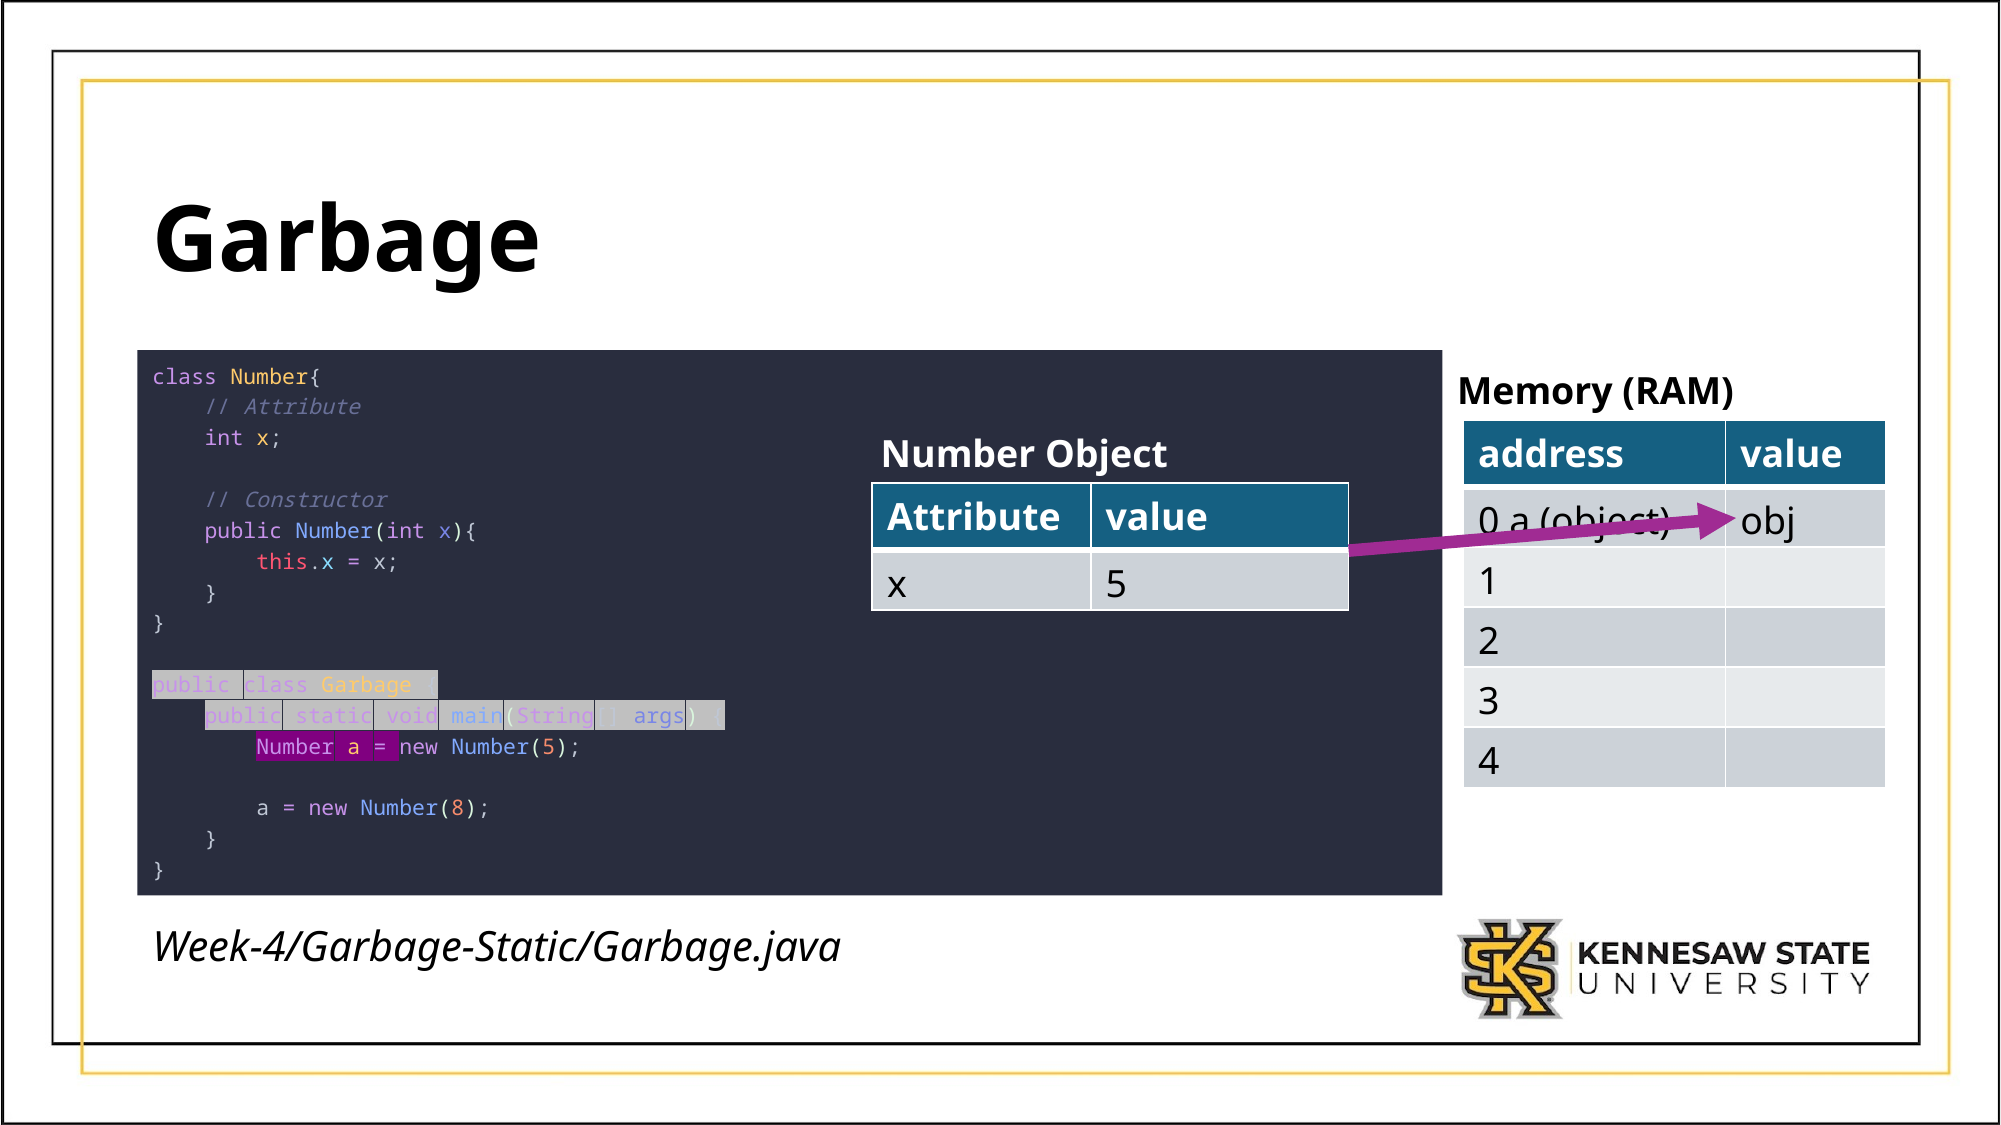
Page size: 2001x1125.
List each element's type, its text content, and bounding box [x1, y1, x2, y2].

table_header value [1092, 484, 1348, 547]
text_box Memory (RAM) [1442, 359, 1887, 420]
table_cell 4 [1464, 728, 1725, 787]
text_box Number Object [865, 422, 1310, 483]
table_cell 5 [1092, 553, 1348, 609]
table_cell 1 [1464, 552, 1725, 606]
table_header Attribute [873, 484, 1090, 547]
title Garbage [137, 132, 1863, 351]
table_header address [1464, 421, 1725, 484]
table_cell [1726, 548, 1885, 606]
table_cell 2 [1464, 608, 1725, 666]
table_cell 0 a (object) [1464, 490, 1725, 517]
picture [0, 0, 2001, 1125]
table_cell obj [1726, 490, 1885, 546]
table_cell [1726, 668, 1885, 726]
list class Number{ // Attribute int x; // Constructor public Number(int x){ this.x = x; } } public class Garbage { public static void main(String[] args) { Number a = new Number(5); a = new Number(8); } } [137, 350, 1443, 896]
list Week-4/Garbage-Static/Garbage.java [137, 918, 1443, 1029]
table_cell [1726, 728, 1885, 787]
table_cell x [873, 553, 1090, 609]
table_cell [1726, 608, 1885, 666]
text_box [1348, 517, 1737, 552]
table_cell 3 [1464, 668, 1725, 726]
table_header value [1726, 421, 1885, 484]
